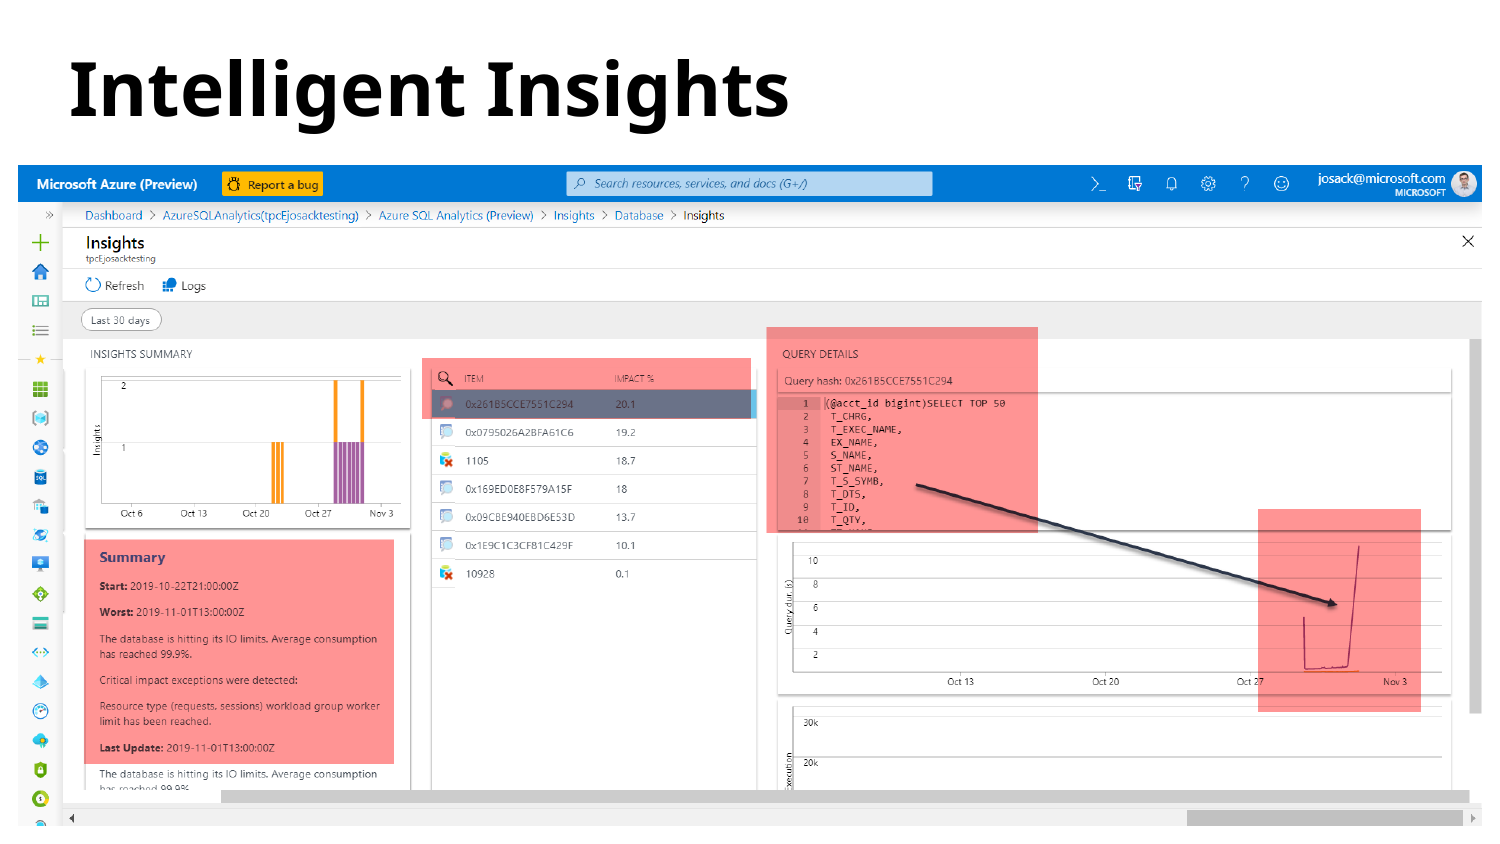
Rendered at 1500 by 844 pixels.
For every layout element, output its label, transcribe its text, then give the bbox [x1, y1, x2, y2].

text_box Intelligent Insights [54, 34, 1446, 136]
picture [17, 165, 1482, 826]
